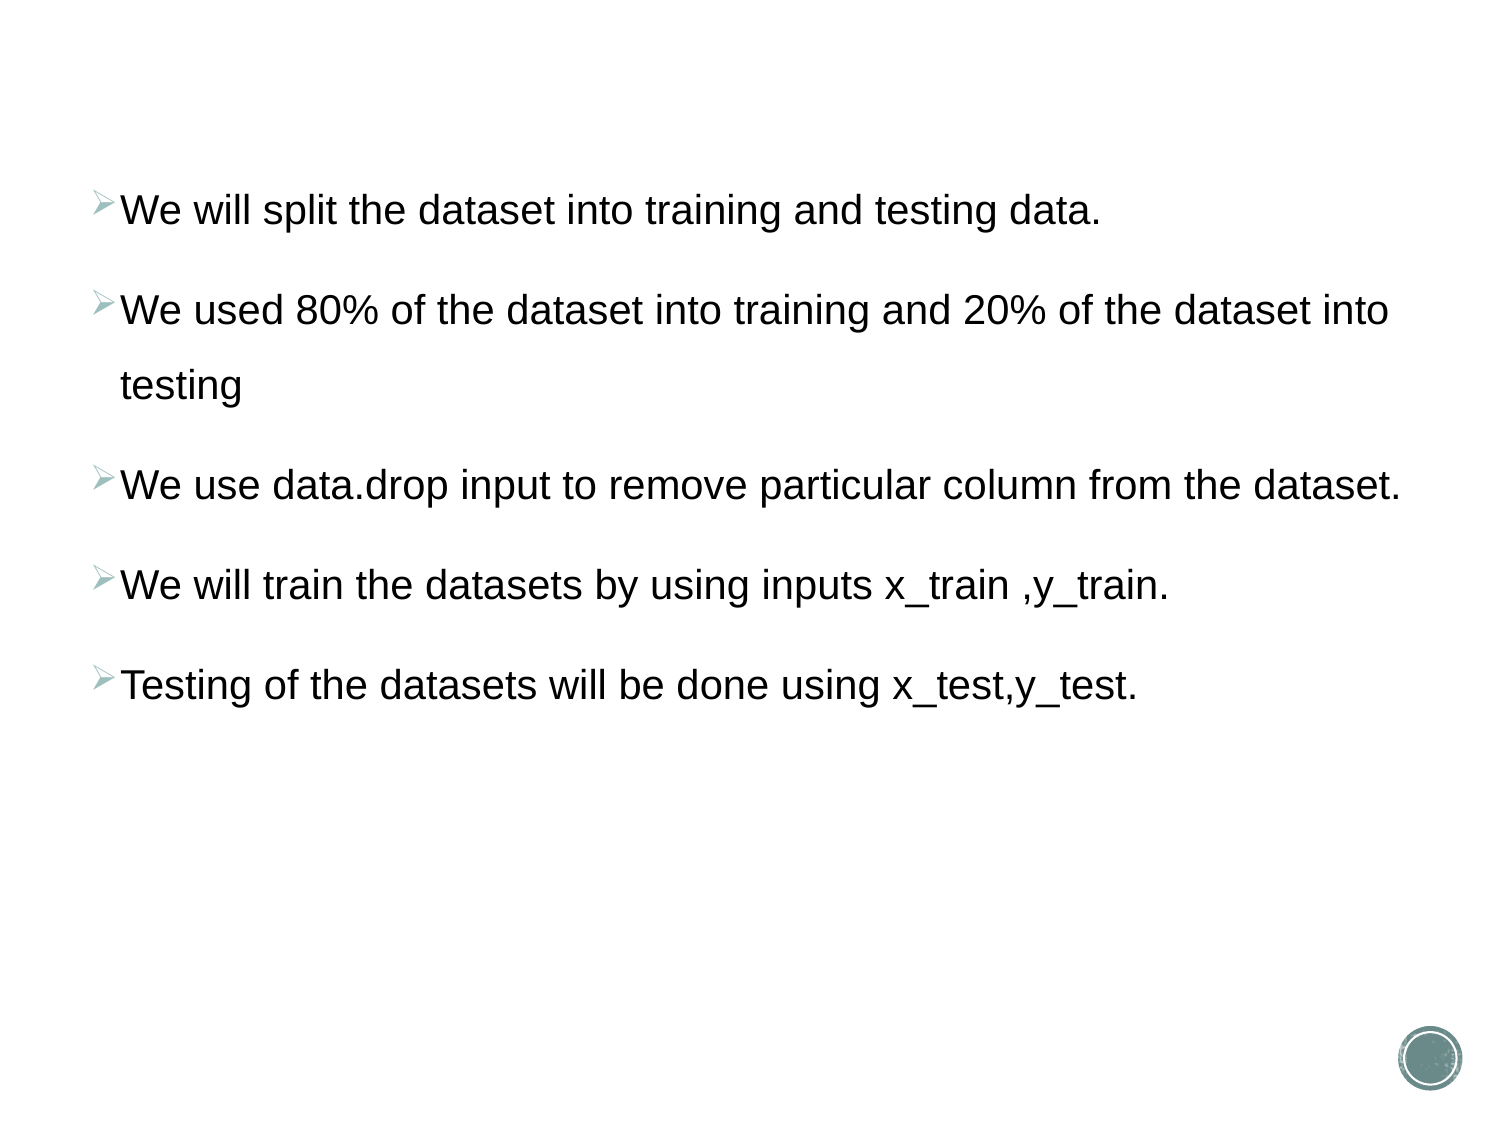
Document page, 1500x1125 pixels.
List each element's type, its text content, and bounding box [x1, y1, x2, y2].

list We will split the dataset into training and testing data. We used 80% of the dataset into training and 20% of the dataset into testing We use data.drop input to remove particular column from the dataset. We will train the datasets by using inputs x_train ,y_train. Testing of the datasets will be done using x_test,y_test. [75, 149, 1438, 1013]
